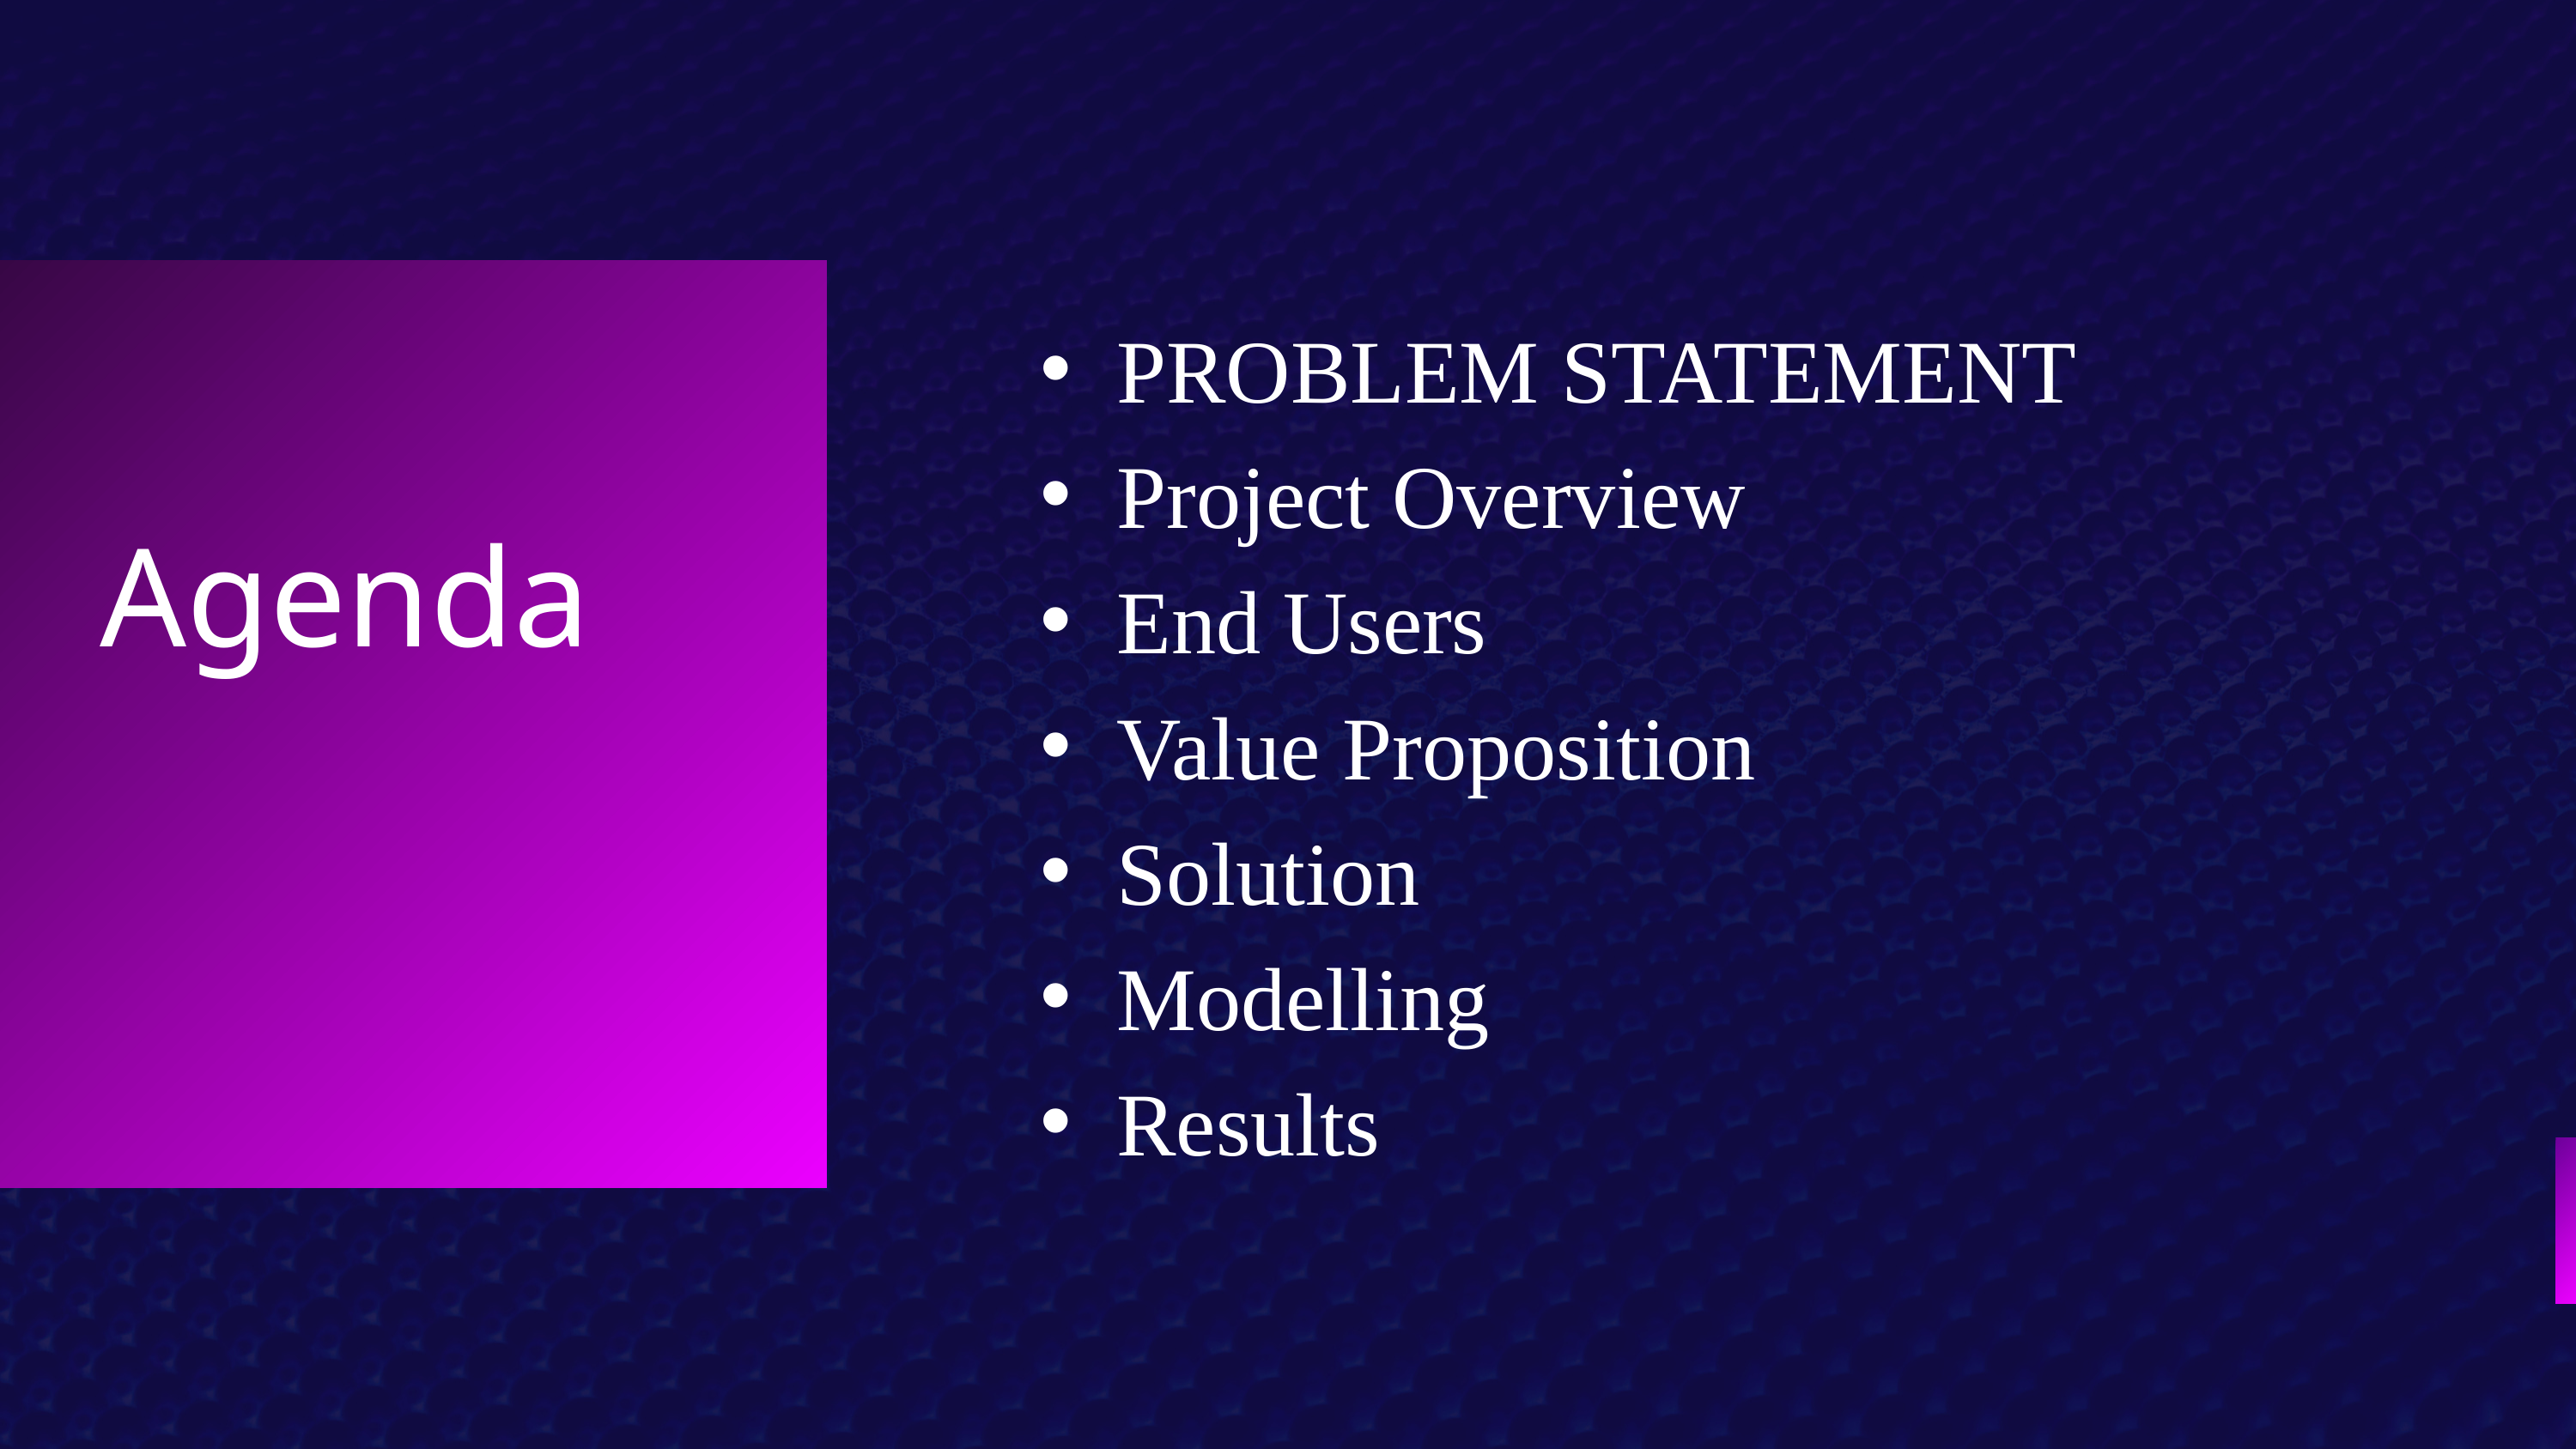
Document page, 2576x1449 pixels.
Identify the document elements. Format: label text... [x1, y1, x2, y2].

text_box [2555, 1137, 2576, 1304]
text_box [0, 260, 827, 1189]
text_box PROBLEM STATEMENT Project Overview End Users Value Proposition Solution Modelling Results [963, 295, 2224, 1300]
text_box [0, 0, 2576, 1449]
